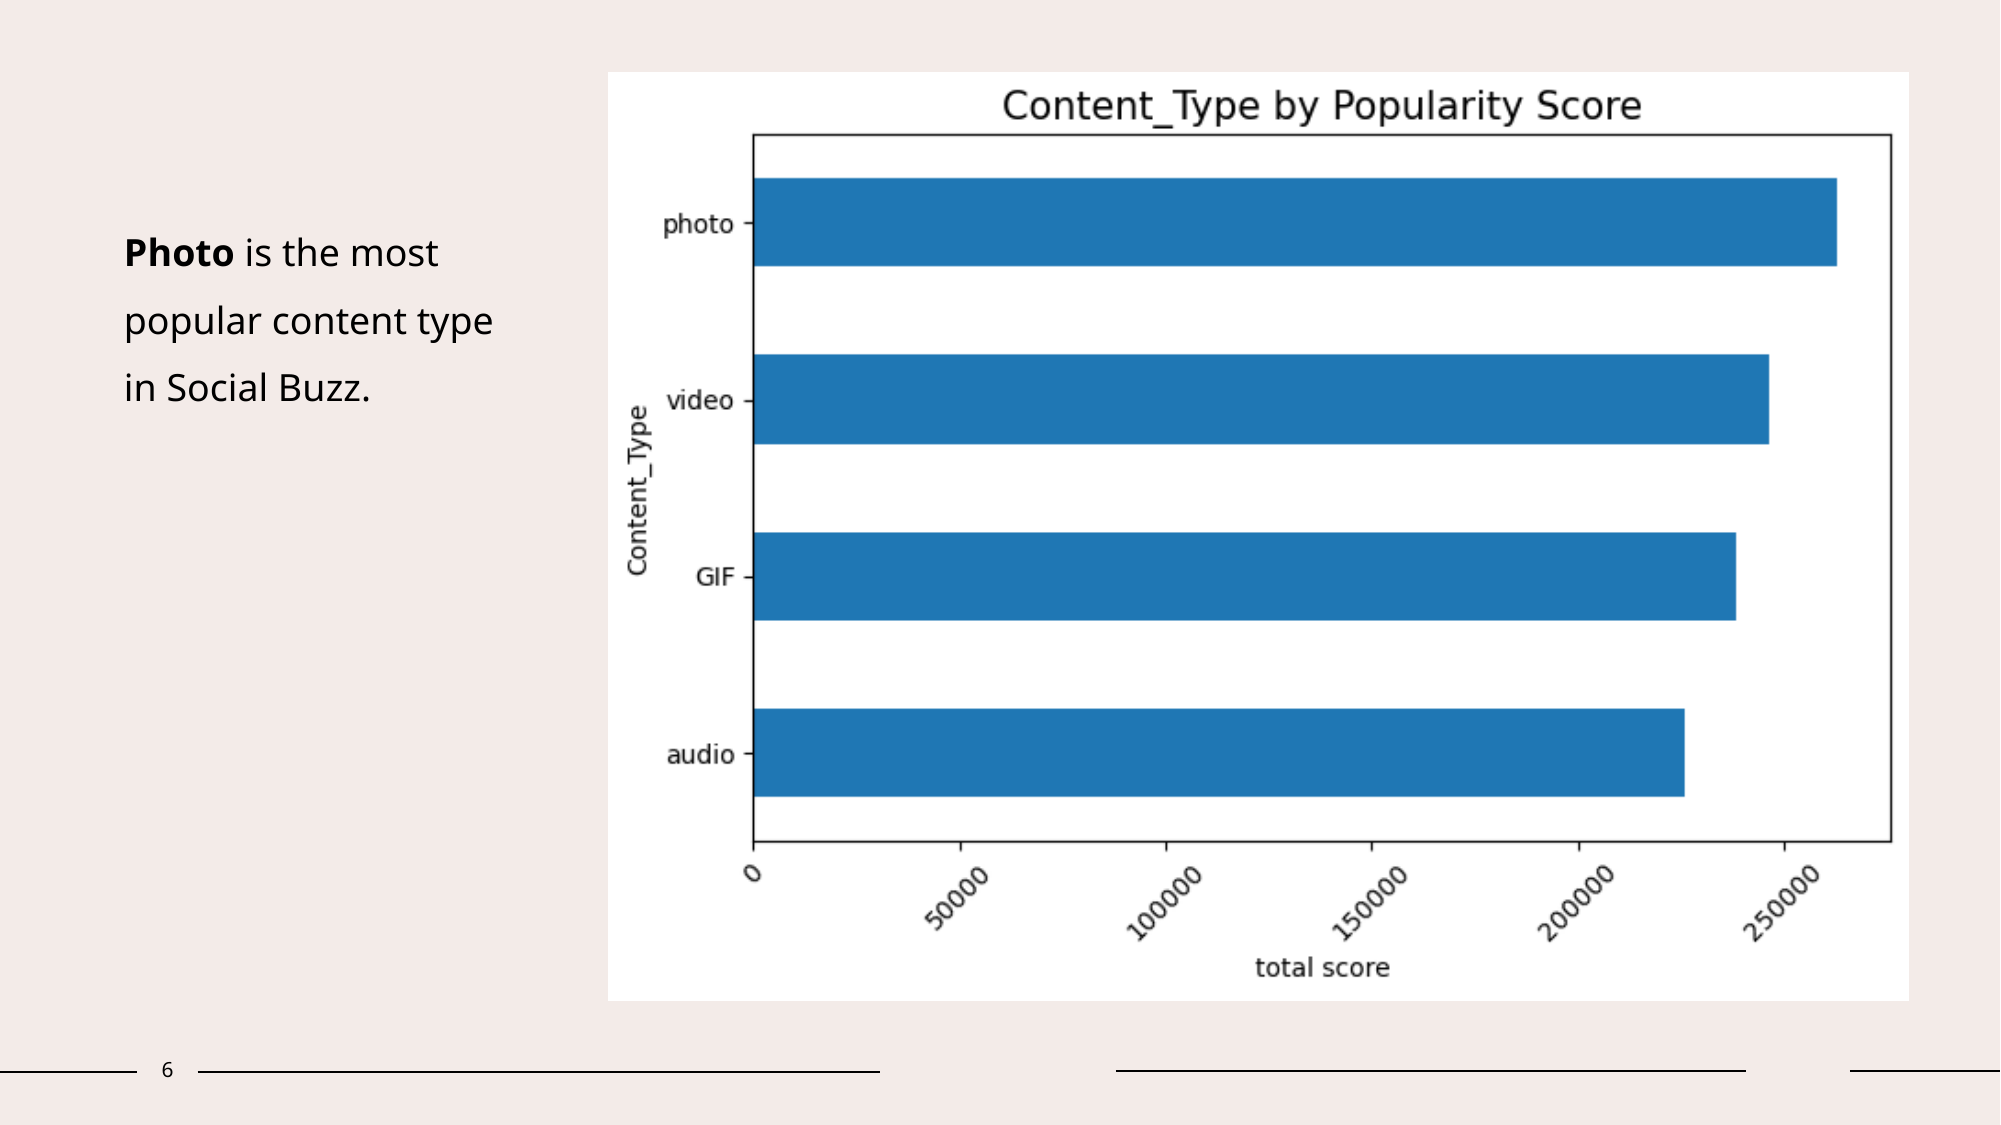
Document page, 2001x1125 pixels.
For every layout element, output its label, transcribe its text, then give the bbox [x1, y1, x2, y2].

text_box Photo is the most popular content type in Social Buzz. [109, 199, 549, 462]
slide_number 6 [137, 1050, 198, 1091]
picture [608, 72, 1909, 1001]
